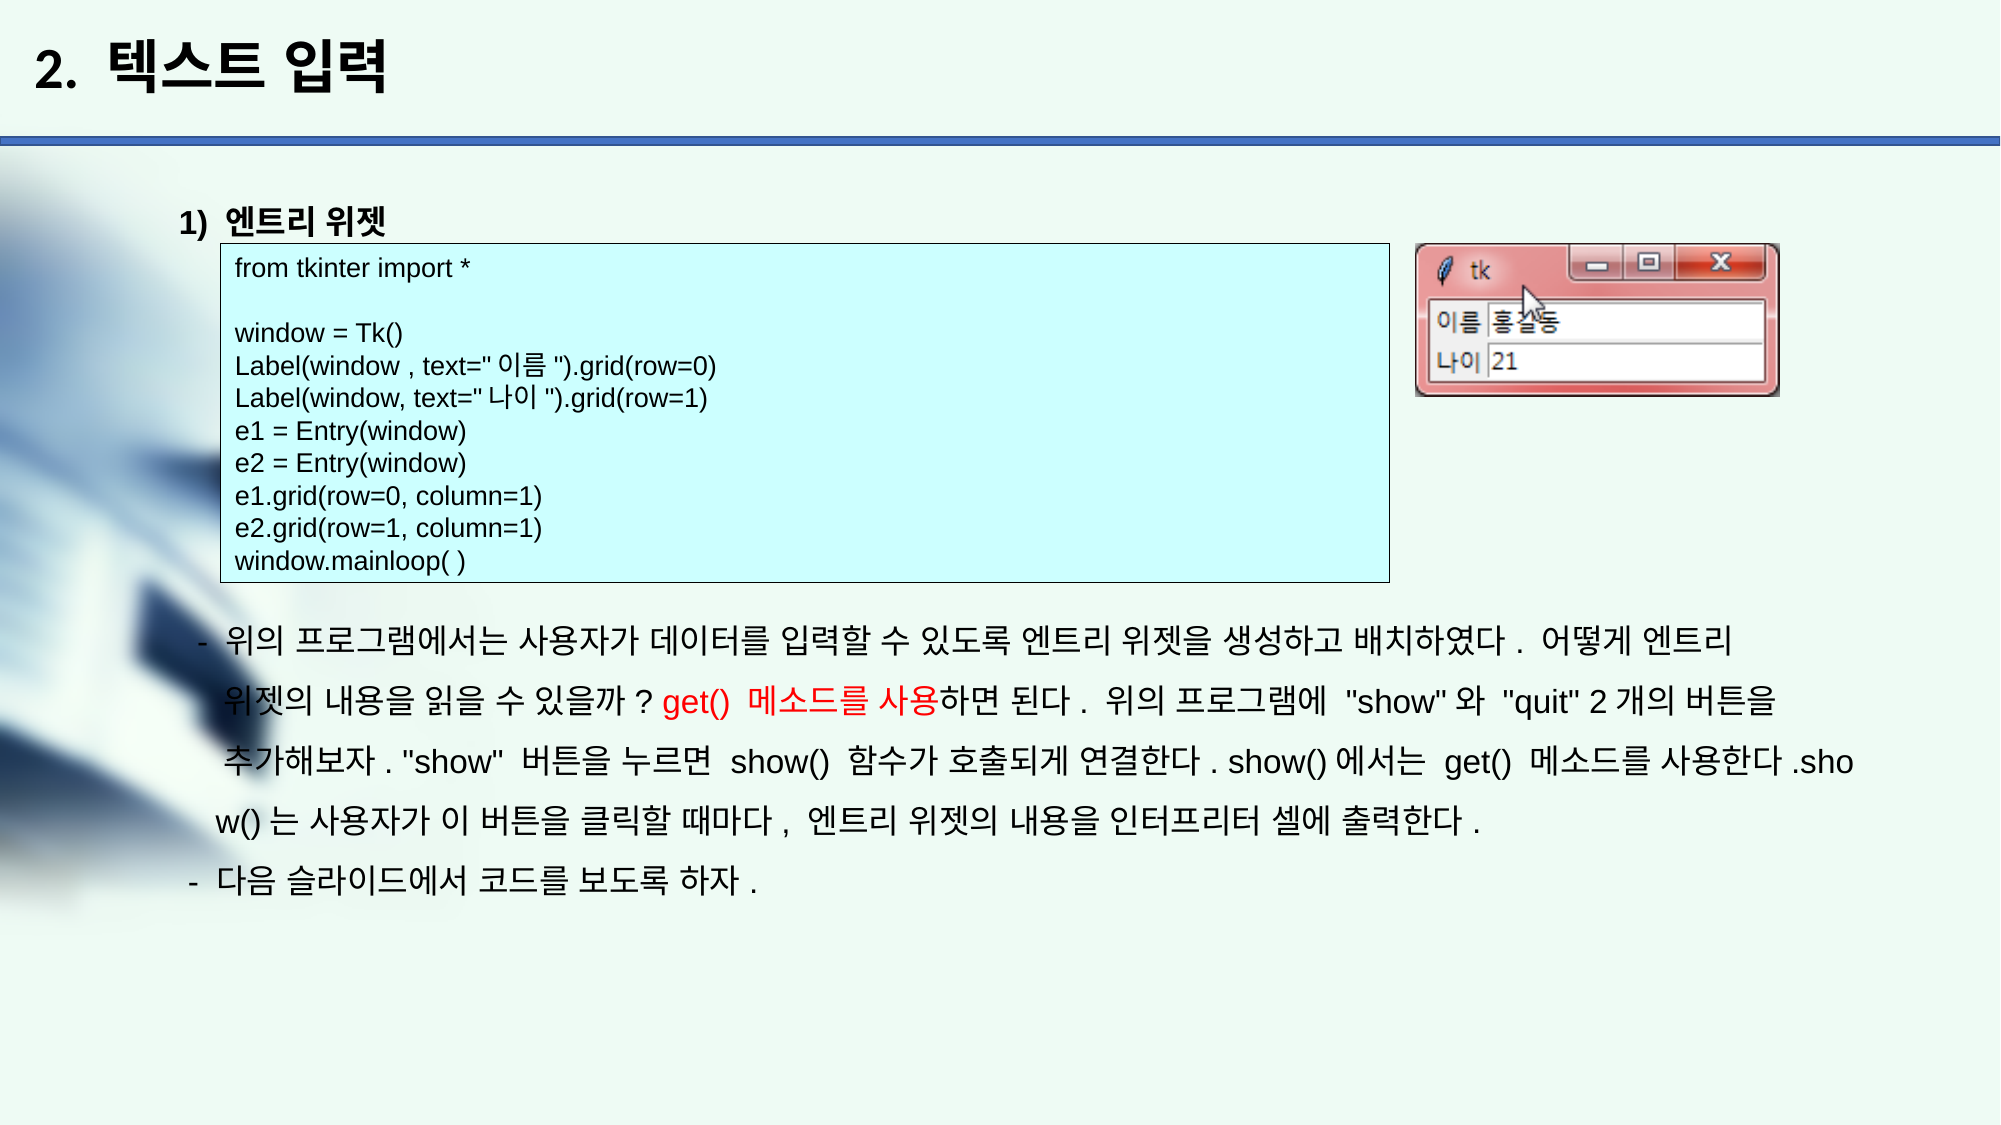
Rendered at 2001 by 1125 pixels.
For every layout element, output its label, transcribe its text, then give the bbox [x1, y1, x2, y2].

title 2. 텍스트 입력 [19, 14, 1745, 126]
text_box 1) 엔트리 위젯 - 위의 프로그램에서는 사용자가 데이터를 입력할 수 있도록 엔트리 위젯을 생성하고 배치하였다. 어떻게 엔트리 위젯의 내용을 읽을 수 있을까? get() 메소드를 사용하면 된다. 위의 프로그램에 "show"와 "quit" 2개의 버튼을 추가해보자. "show" 버튼을 누르면 show() 함수가 호출되게 연결한다. show()에서는 get() 메소드를 사용한다.sho w()는 사용자가 이 버튼을 클릭할 때마다, 엔트리 위젯의 내용을 인터프리터 셀에 출력한다. - 다음 슬라이드에서 코드를 보도록 하자. [163, 173, 1922, 908]
picture [0, 146, 2000, 1125]
text_box from tkinter import * window = Tk() Label(window , text="이름").grid(row=0) Label(window, text="나이").grid(row=1) e1 = Entry(window) e2 = Entry(window) e1.grid(row=0, column=1) e2.grid(row=1, column=1) window.mainloop( ) [220, 243, 1390, 583]
picture [0, 0, 2000, 136]
